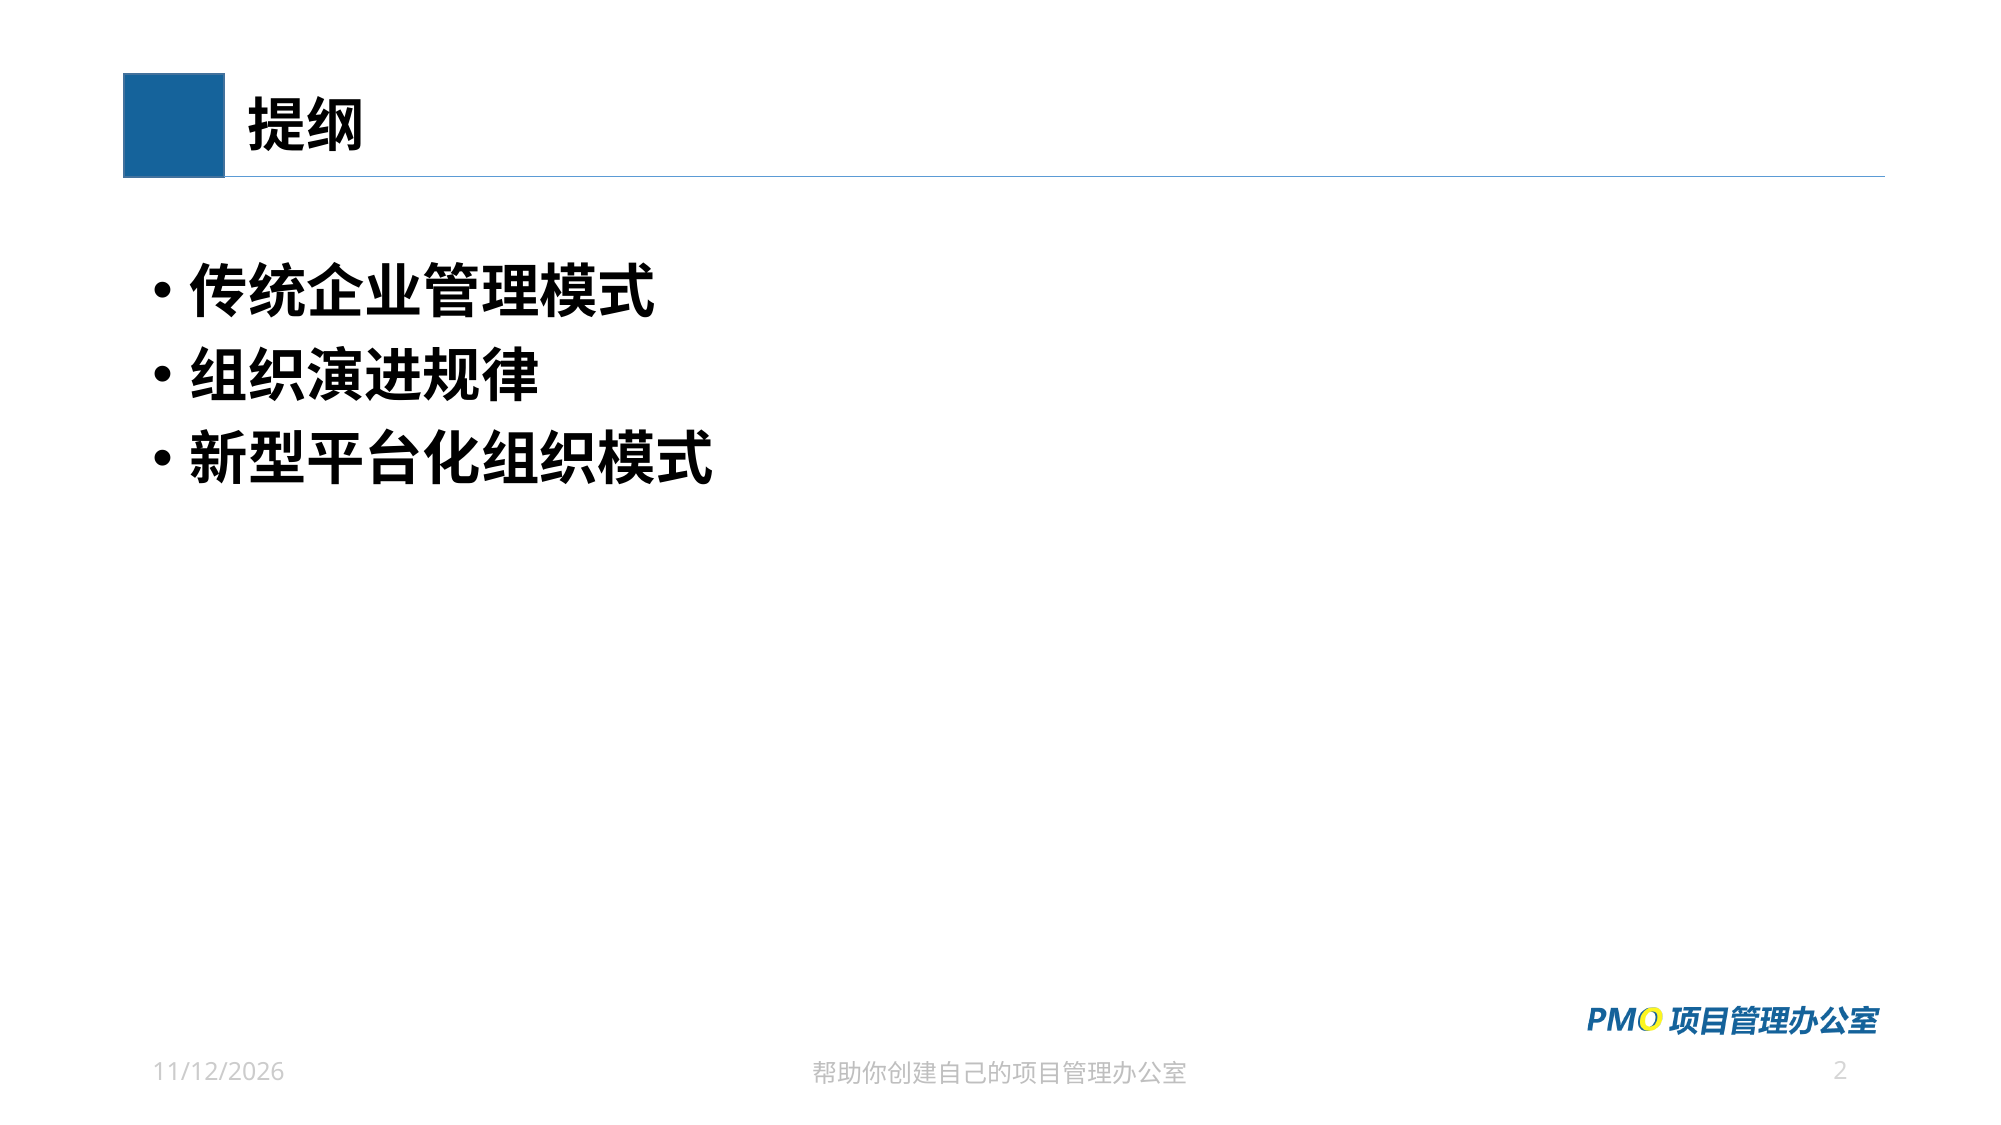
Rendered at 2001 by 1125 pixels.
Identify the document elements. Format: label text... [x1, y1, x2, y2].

list 传统企业管理模式 组织演进规律 新型平台化组织模式 [137, 254, 1863, 969]
slide_number 2 [1399, 1040, 1863, 1103]
title 提纲 [224, 75, 1863, 180]
footer 帮助你创建自己的项目管理办公室 [662, 1042, 1338, 1103]
picture [1578, 993, 1885, 1043]
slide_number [137, 1042, 588, 1103]
